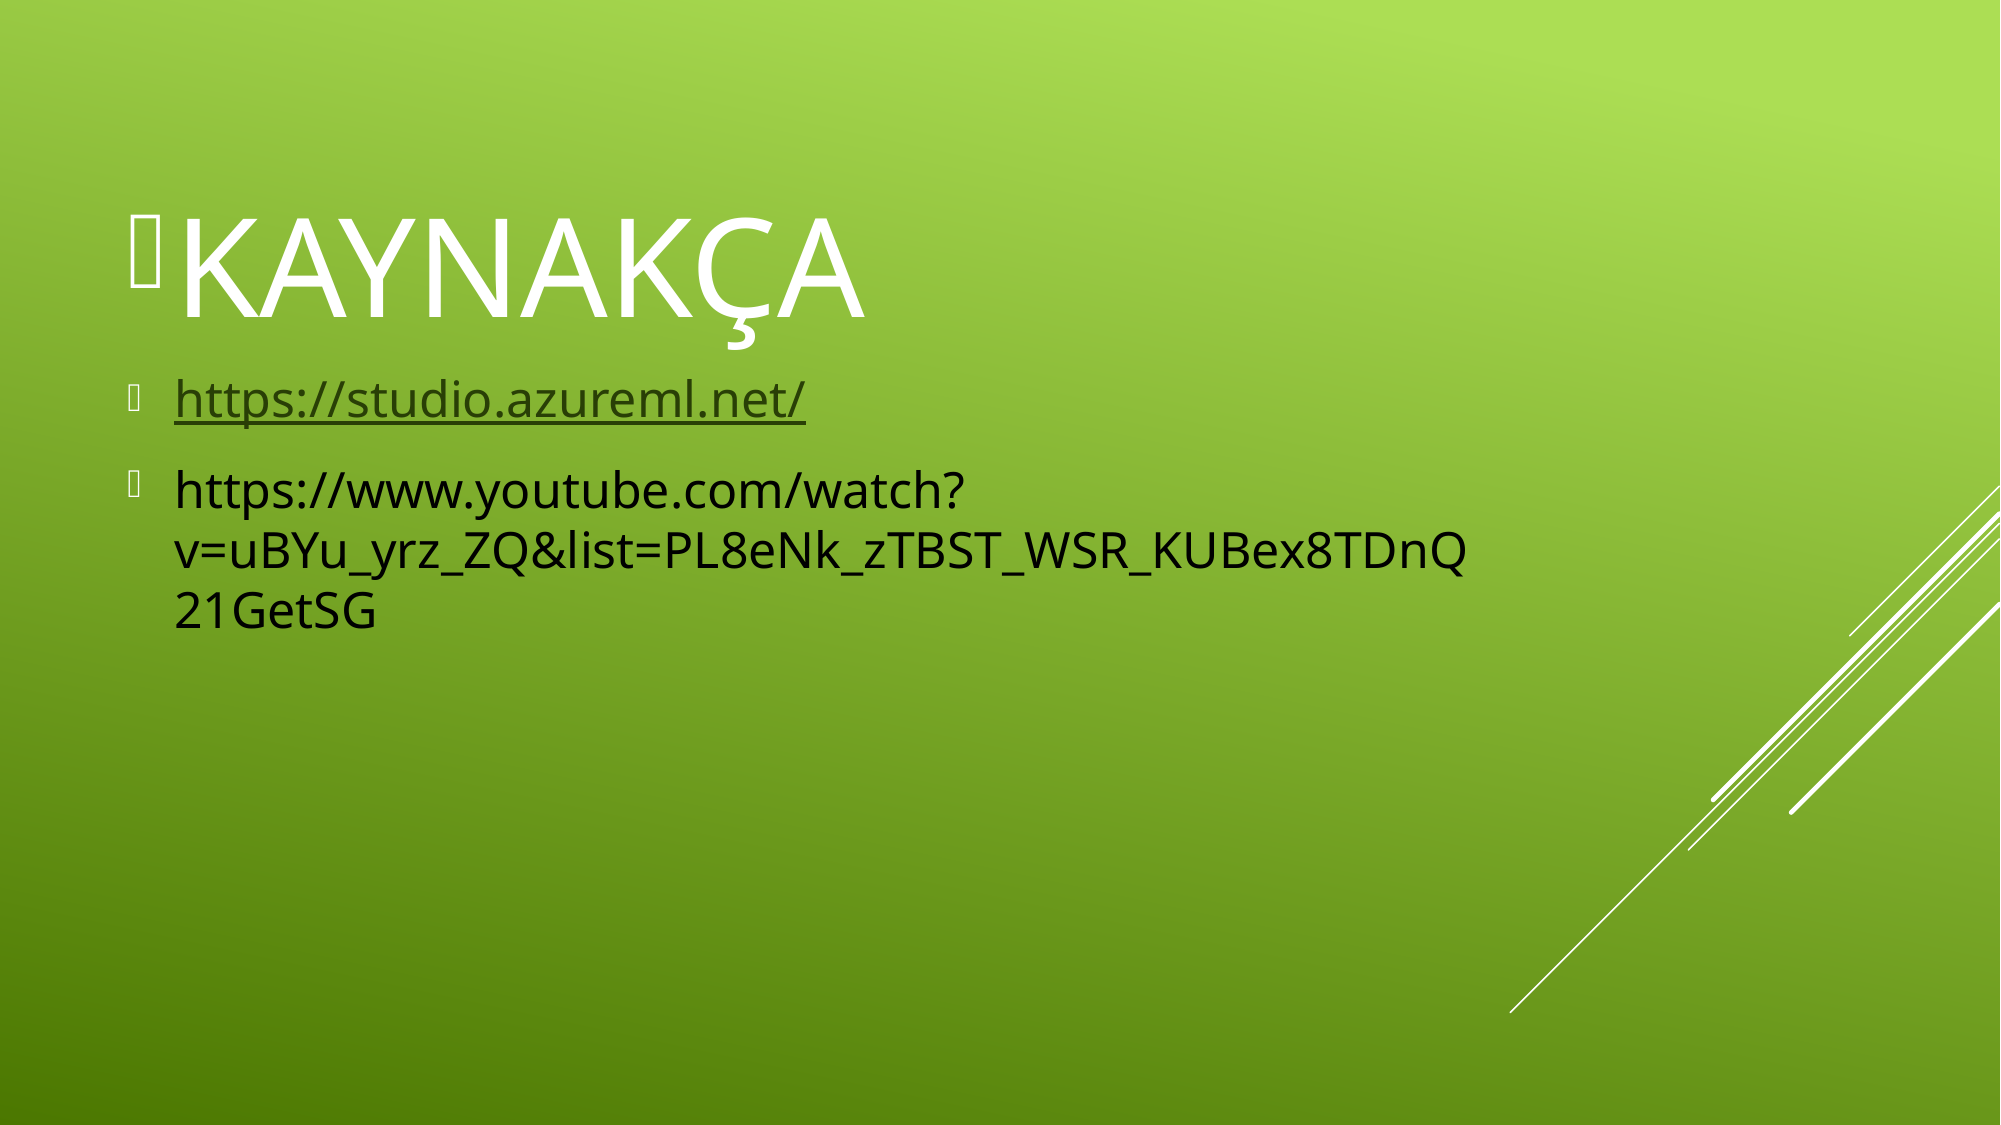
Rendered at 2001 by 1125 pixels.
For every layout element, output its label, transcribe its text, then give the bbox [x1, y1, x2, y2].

list KAYNAKÇA https://studio.azureml.net/ https://www.youtube.com/watch?v=uBYu_yrz_ZQ&list=PL8eNk_zTBST_WSR_KUBex8TDnQ21GetSG [112, 112, 1513, 706]
